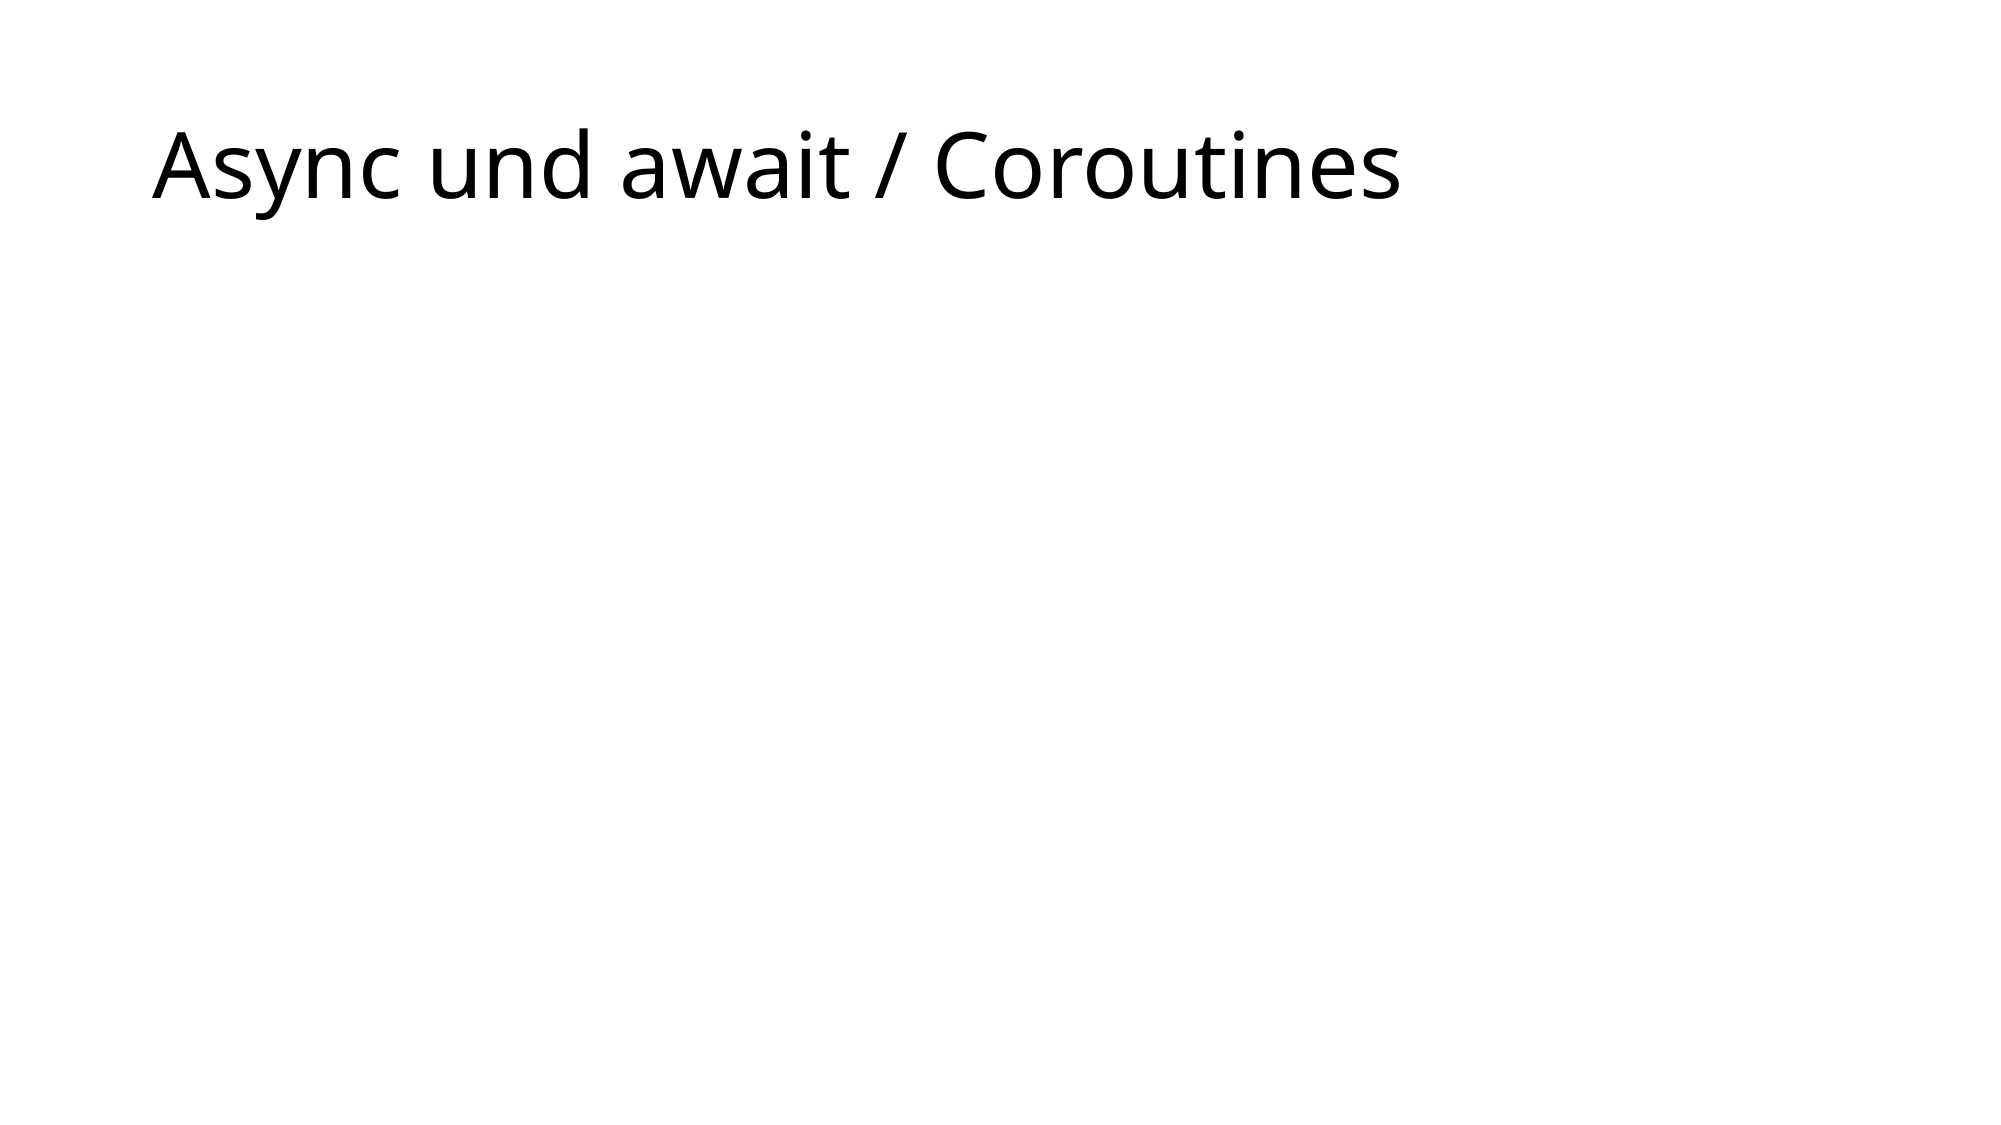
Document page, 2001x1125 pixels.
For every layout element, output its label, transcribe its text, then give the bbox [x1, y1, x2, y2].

title Async und await / Coroutines [137, 59, 1863, 278]
